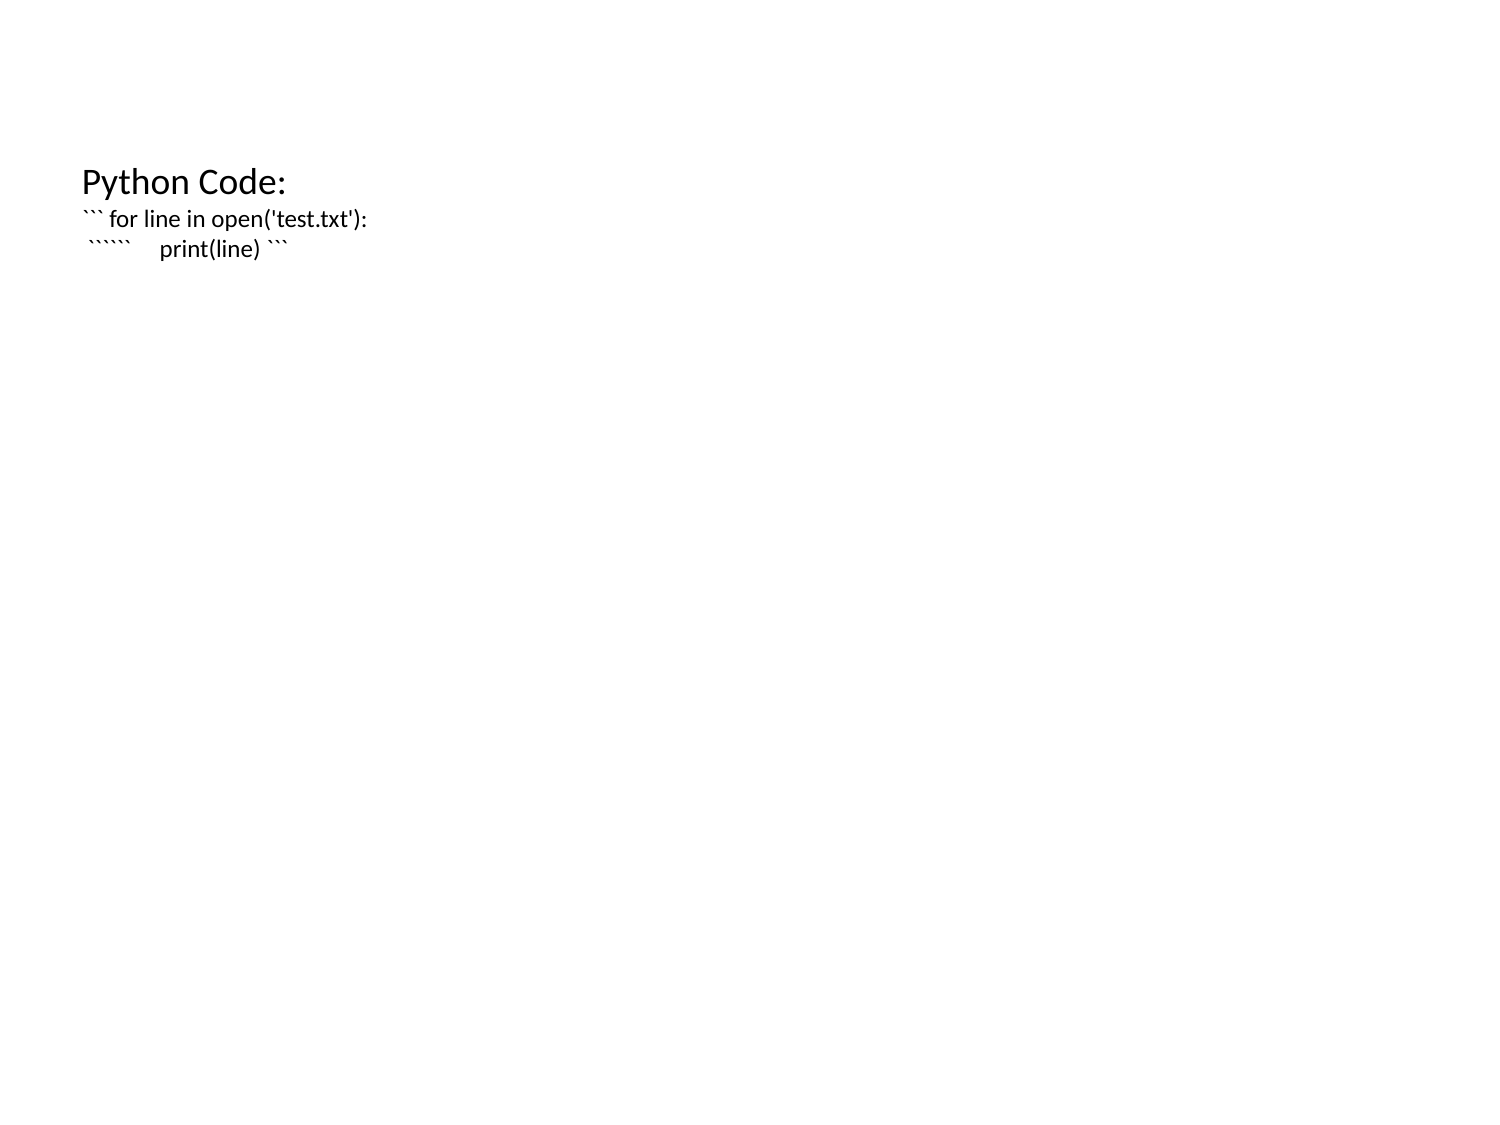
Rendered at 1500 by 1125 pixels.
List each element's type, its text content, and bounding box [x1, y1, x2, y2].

text_box Python Code: ``` for line in open('test.txt'): `````` print(line) ``` [67, 149, 383, 300]
